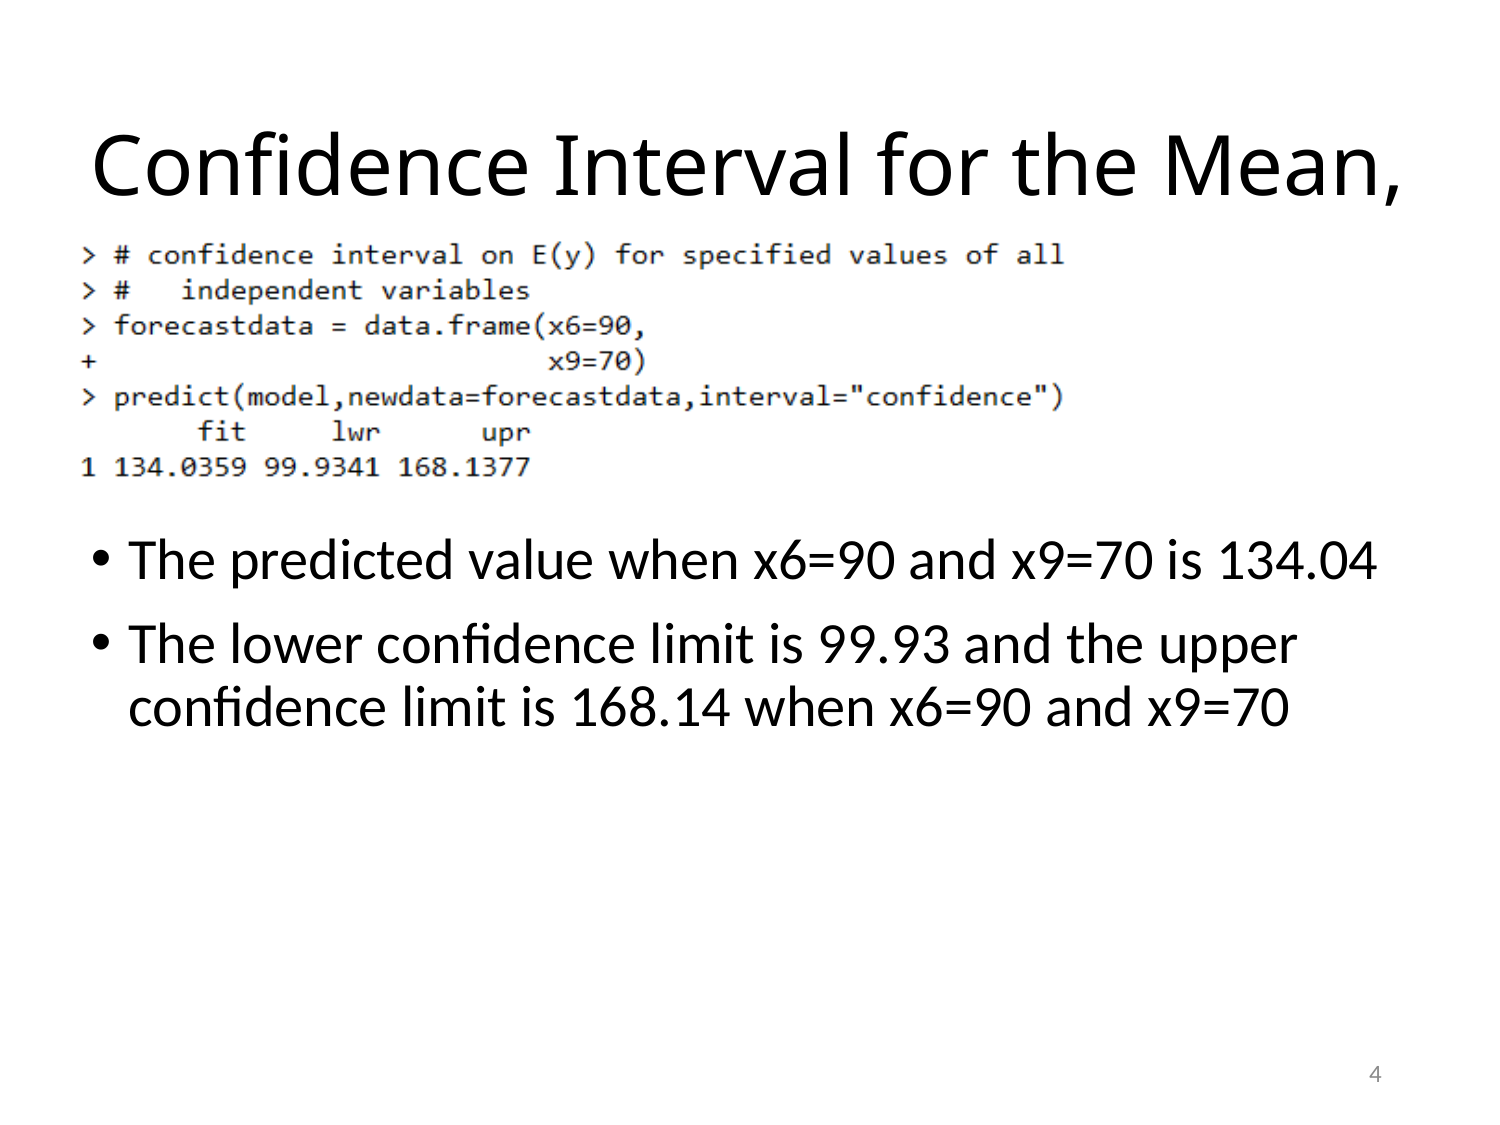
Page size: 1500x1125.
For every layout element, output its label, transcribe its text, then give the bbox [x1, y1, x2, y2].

text_box The predicted value when x6=90 and x9=70 is 134.04 The lower confidence limit is 99.93 and the upper confidence limit is 168.14 when x6=90 and x9=70 [75, 521, 1423, 803]
slide_number 4 [1059, 1042, 1397, 1103]
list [75, 240, 1081, 484]
